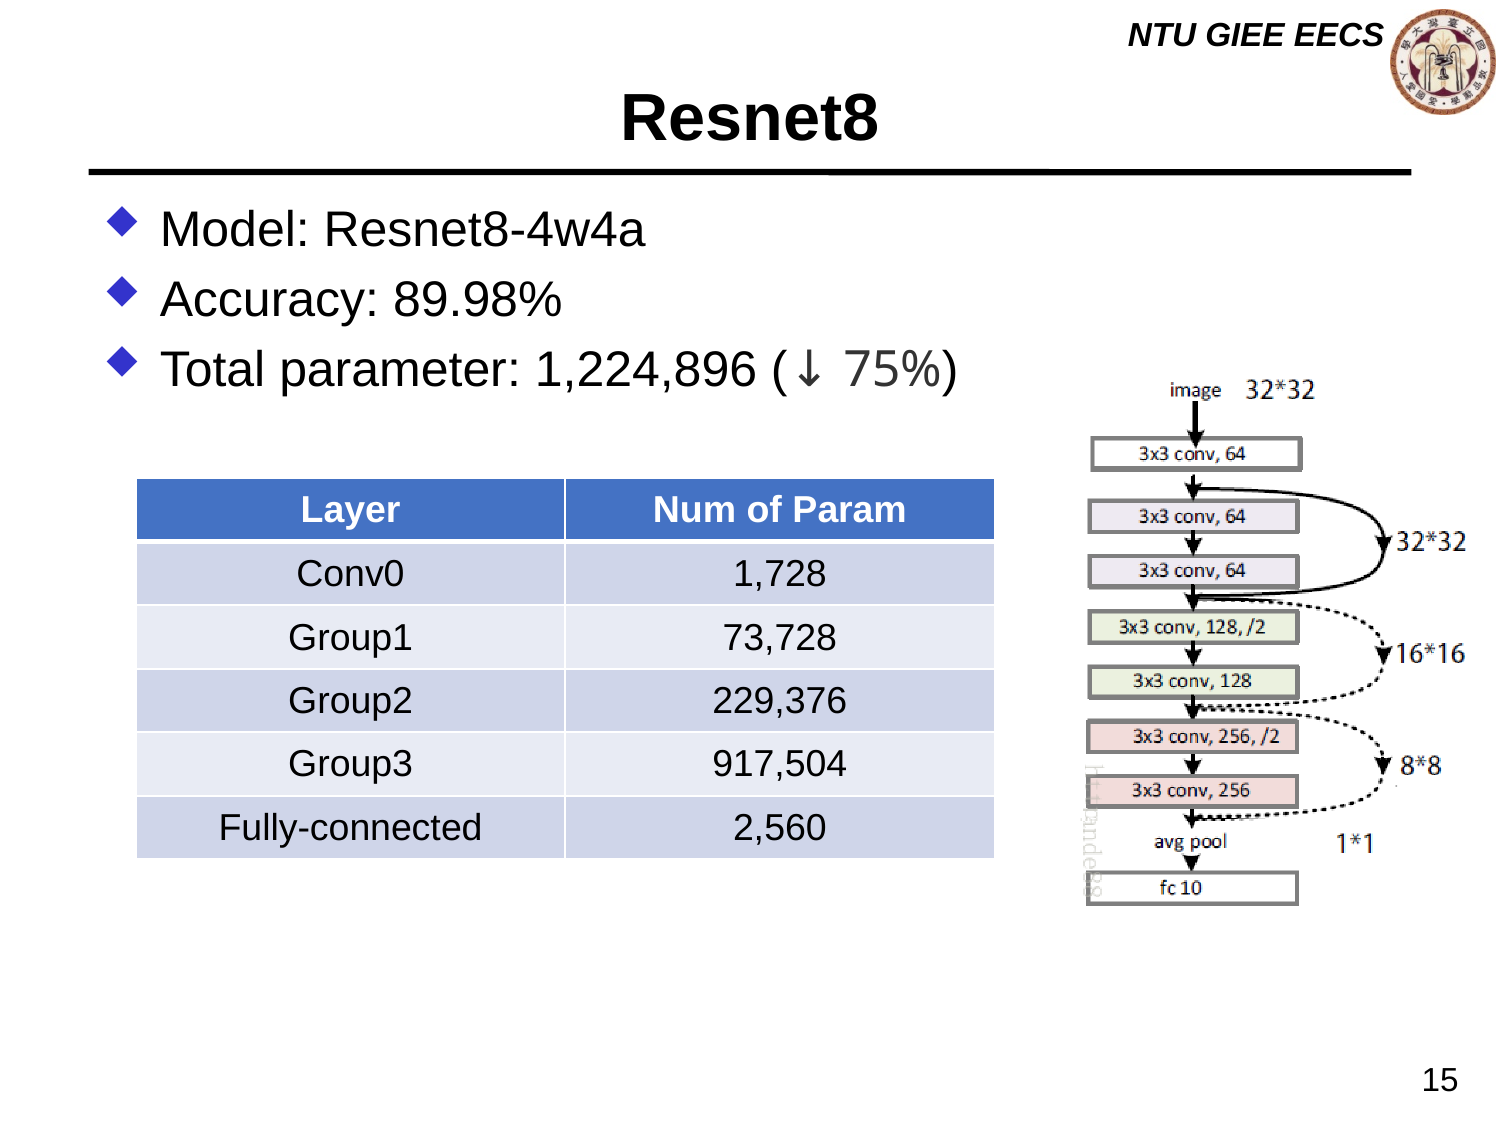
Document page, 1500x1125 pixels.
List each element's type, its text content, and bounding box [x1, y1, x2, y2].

table_cell 229,376 [566, 670, 994, 731]
table_header Num of Param [566, 479, 994, 539]
table_cell Group2 [137, 670, 564, 731]
table_cell 1,728 [566, 544, 994, 604]
picture [1072, 366, 1479, 915]
title Resnet8 [88, 59, 1412, 168]
table_cell Group3 [137, 733, 564, 795]
table_cell Fully-connected [137, 797, 564, 858]
table_cell Conv0 [137, 544, 564, 604]
table_cell Group1 [137, 606, 564, 668]
table_cell 73,728 [566, 606, 994, 668]
table_header Layer [137, 479, 564, 539]
table_cell 917,504 [566, 733, 994, 795]
list Model: Resnet8-4w4a Accuracy: 89.98% Total parameter: 1,224,896 (↓ 75%) [88, 188, 1412, 1052]
table_cell 2,560 [566, 797, 994, 858]
picture [1390, 9, 1496, 115]
